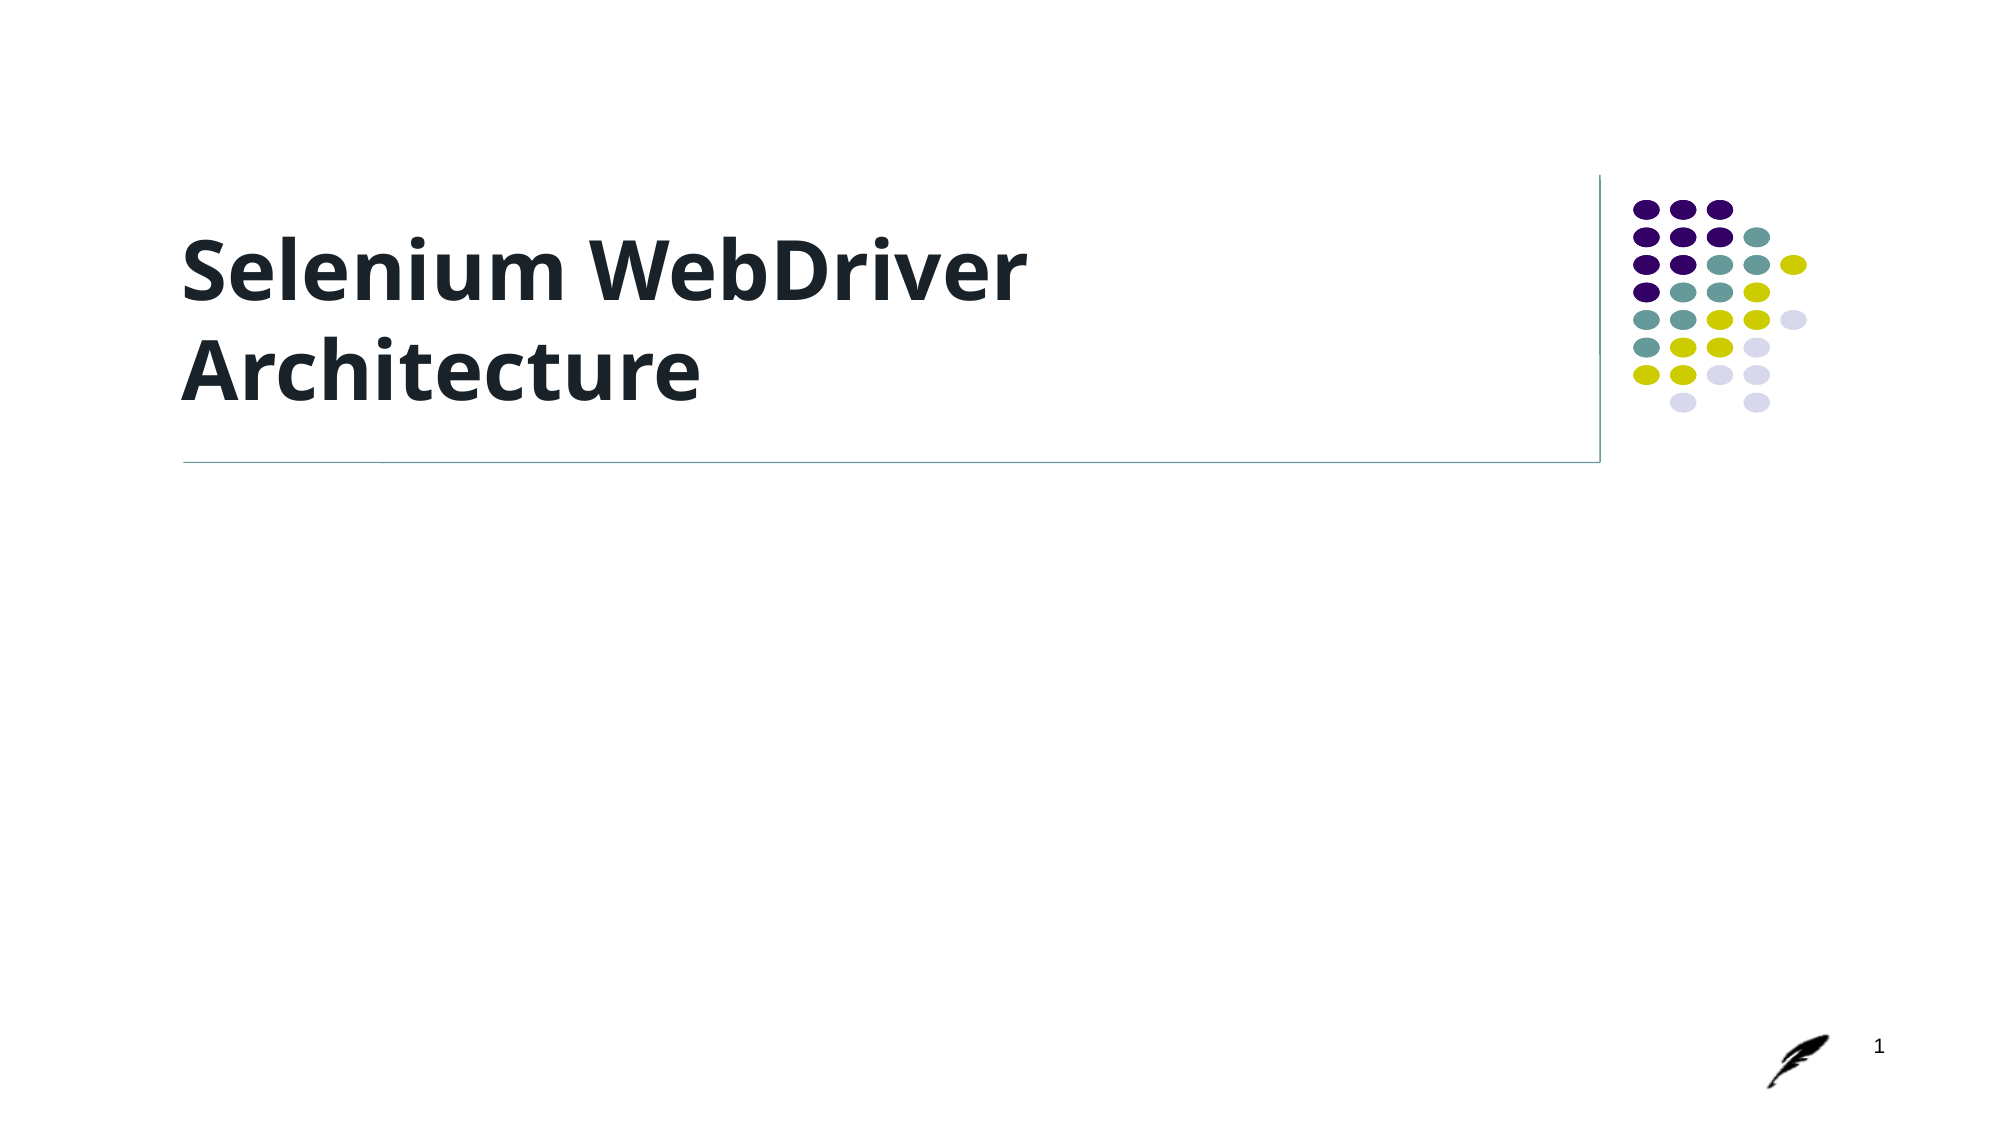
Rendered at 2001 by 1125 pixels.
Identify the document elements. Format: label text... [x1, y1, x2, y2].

title Selenium WebDriver Architecture [166, 75, 1565, 425]
slide_number 1 [1433, 1025, 1900, 1100]
